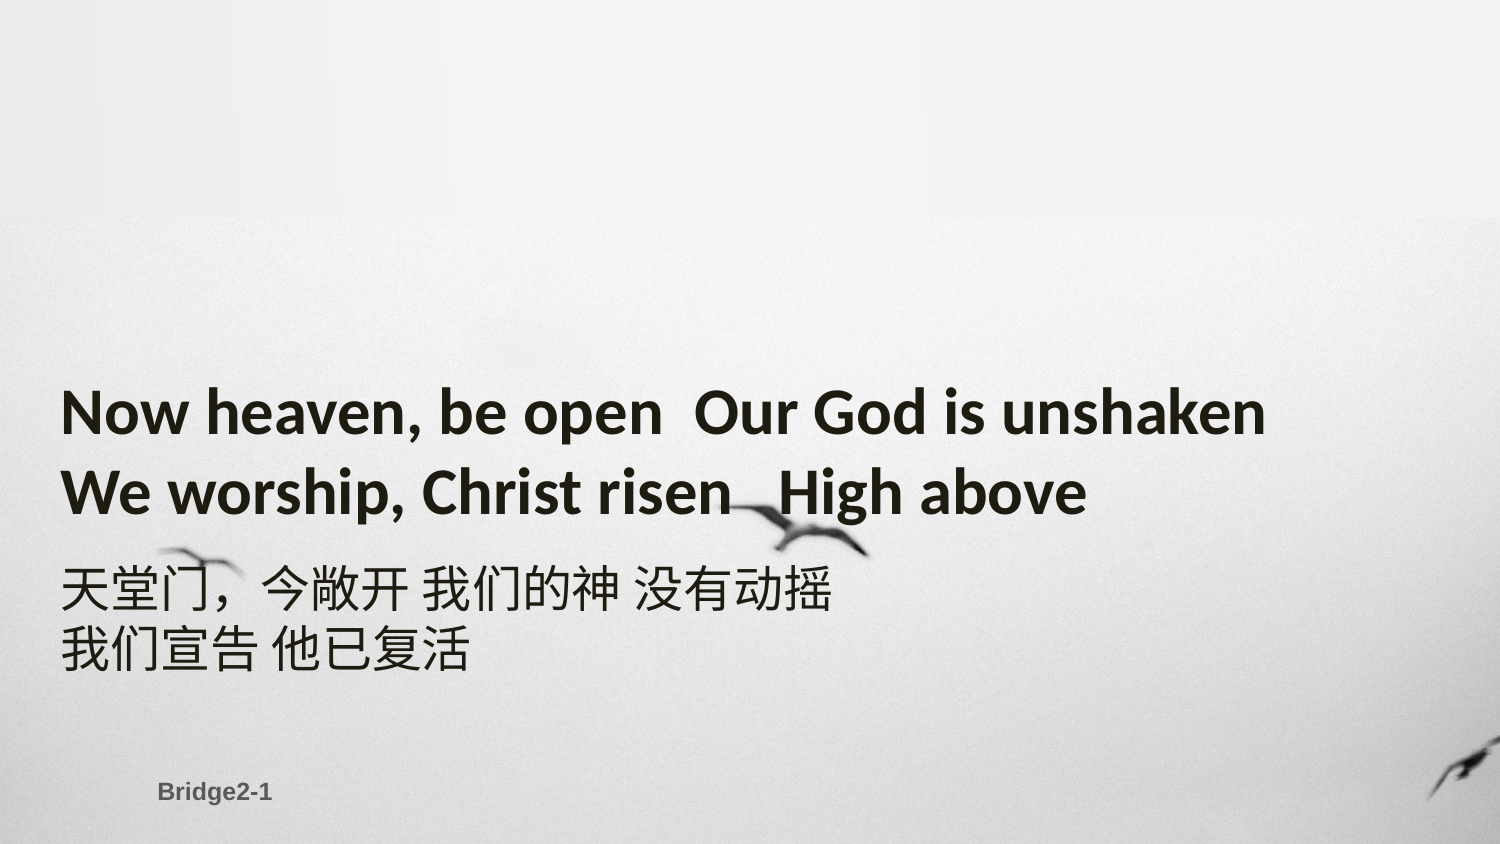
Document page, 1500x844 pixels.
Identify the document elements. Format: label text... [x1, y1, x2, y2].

text_box Now heaven, be open Our God is unshaken We worship, Christ risen High above 天堂门，今敞开 我们的神 没有动摇 我们宣告 他已复活 [46, 360, 1427, 686]
text_box Bridge2-1 [142, 768, 293, 813]
picture [0, 0, 1500, 844]
